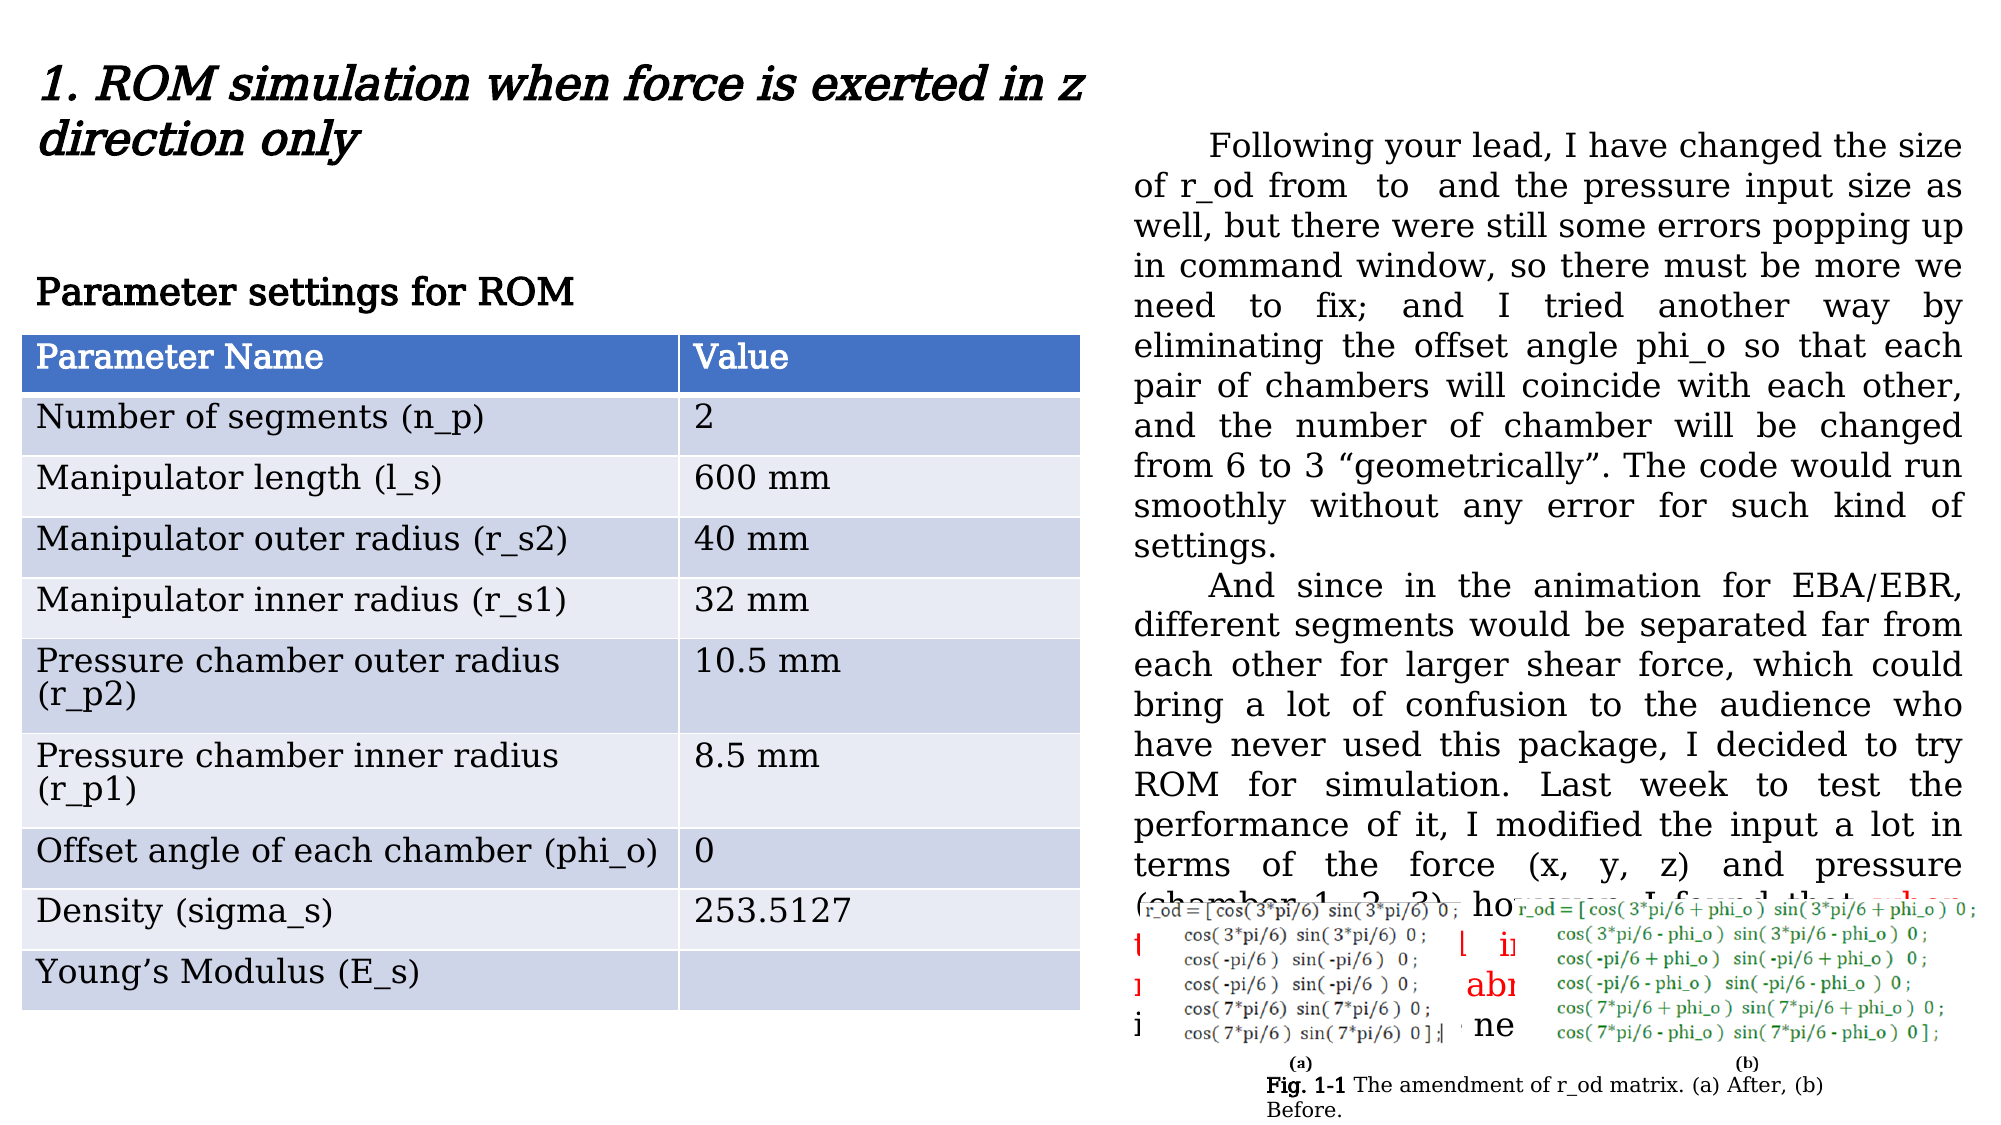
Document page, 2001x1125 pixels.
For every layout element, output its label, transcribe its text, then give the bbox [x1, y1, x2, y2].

text_box Parameter settings for ROM [20, 259, 838, 320]
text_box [1139, 899, 1979, 1105]
text_box 1. ROM simulation when force is exerted in z direction only [20, 46, 1294, 172]
